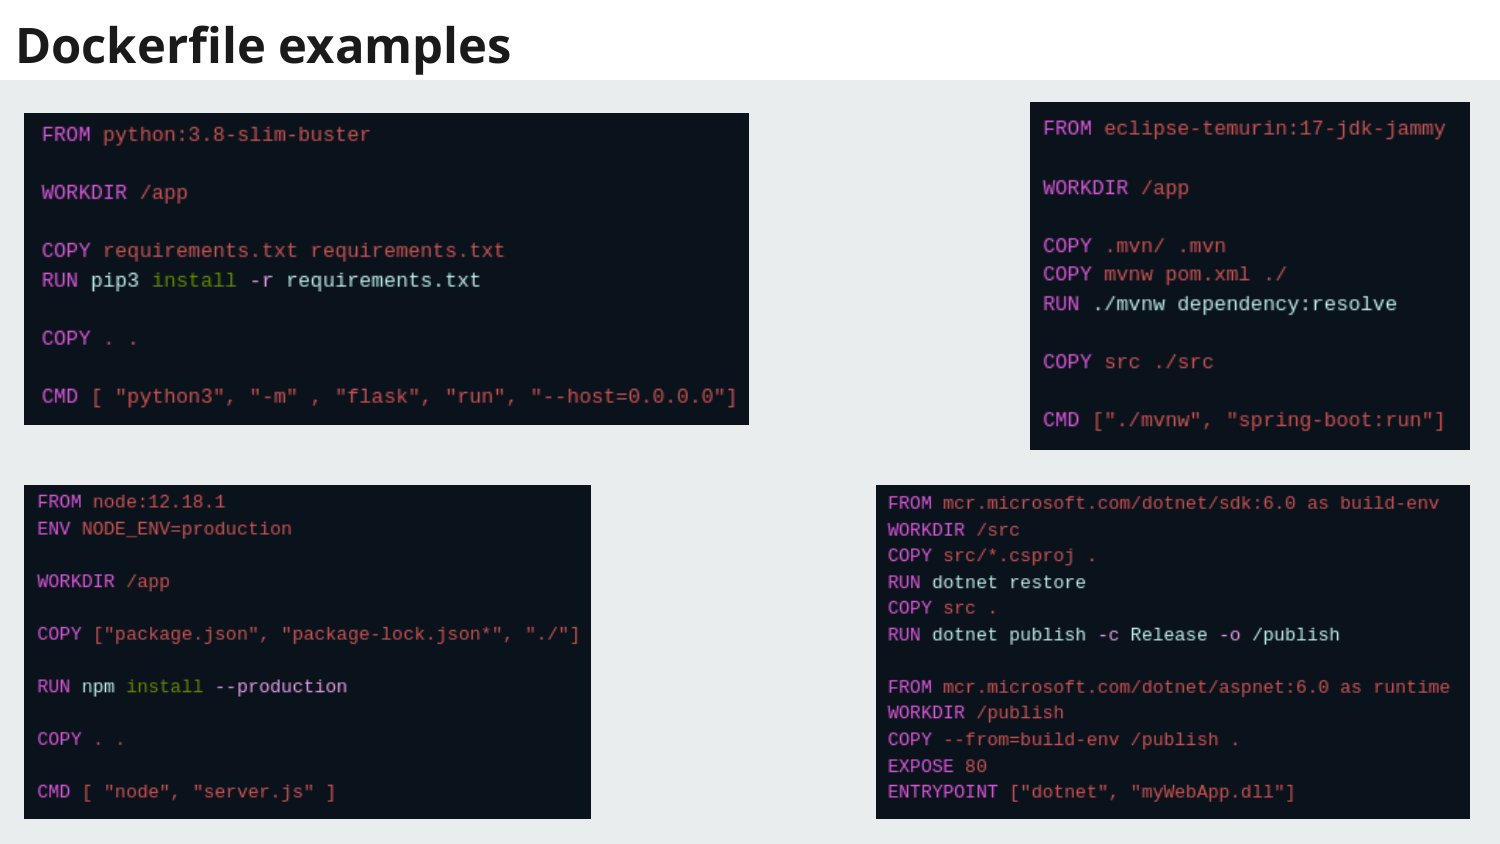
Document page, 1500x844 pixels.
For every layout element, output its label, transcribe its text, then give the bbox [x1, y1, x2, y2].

subtitle Dockerfile examples [0, 0, 1262, 89]
picture [1030, 102, 1470, 450]
picture [24, 113, 749, 425]
picture [24, 485, 591, 819]
picture [876, 485, 1470, 819]
